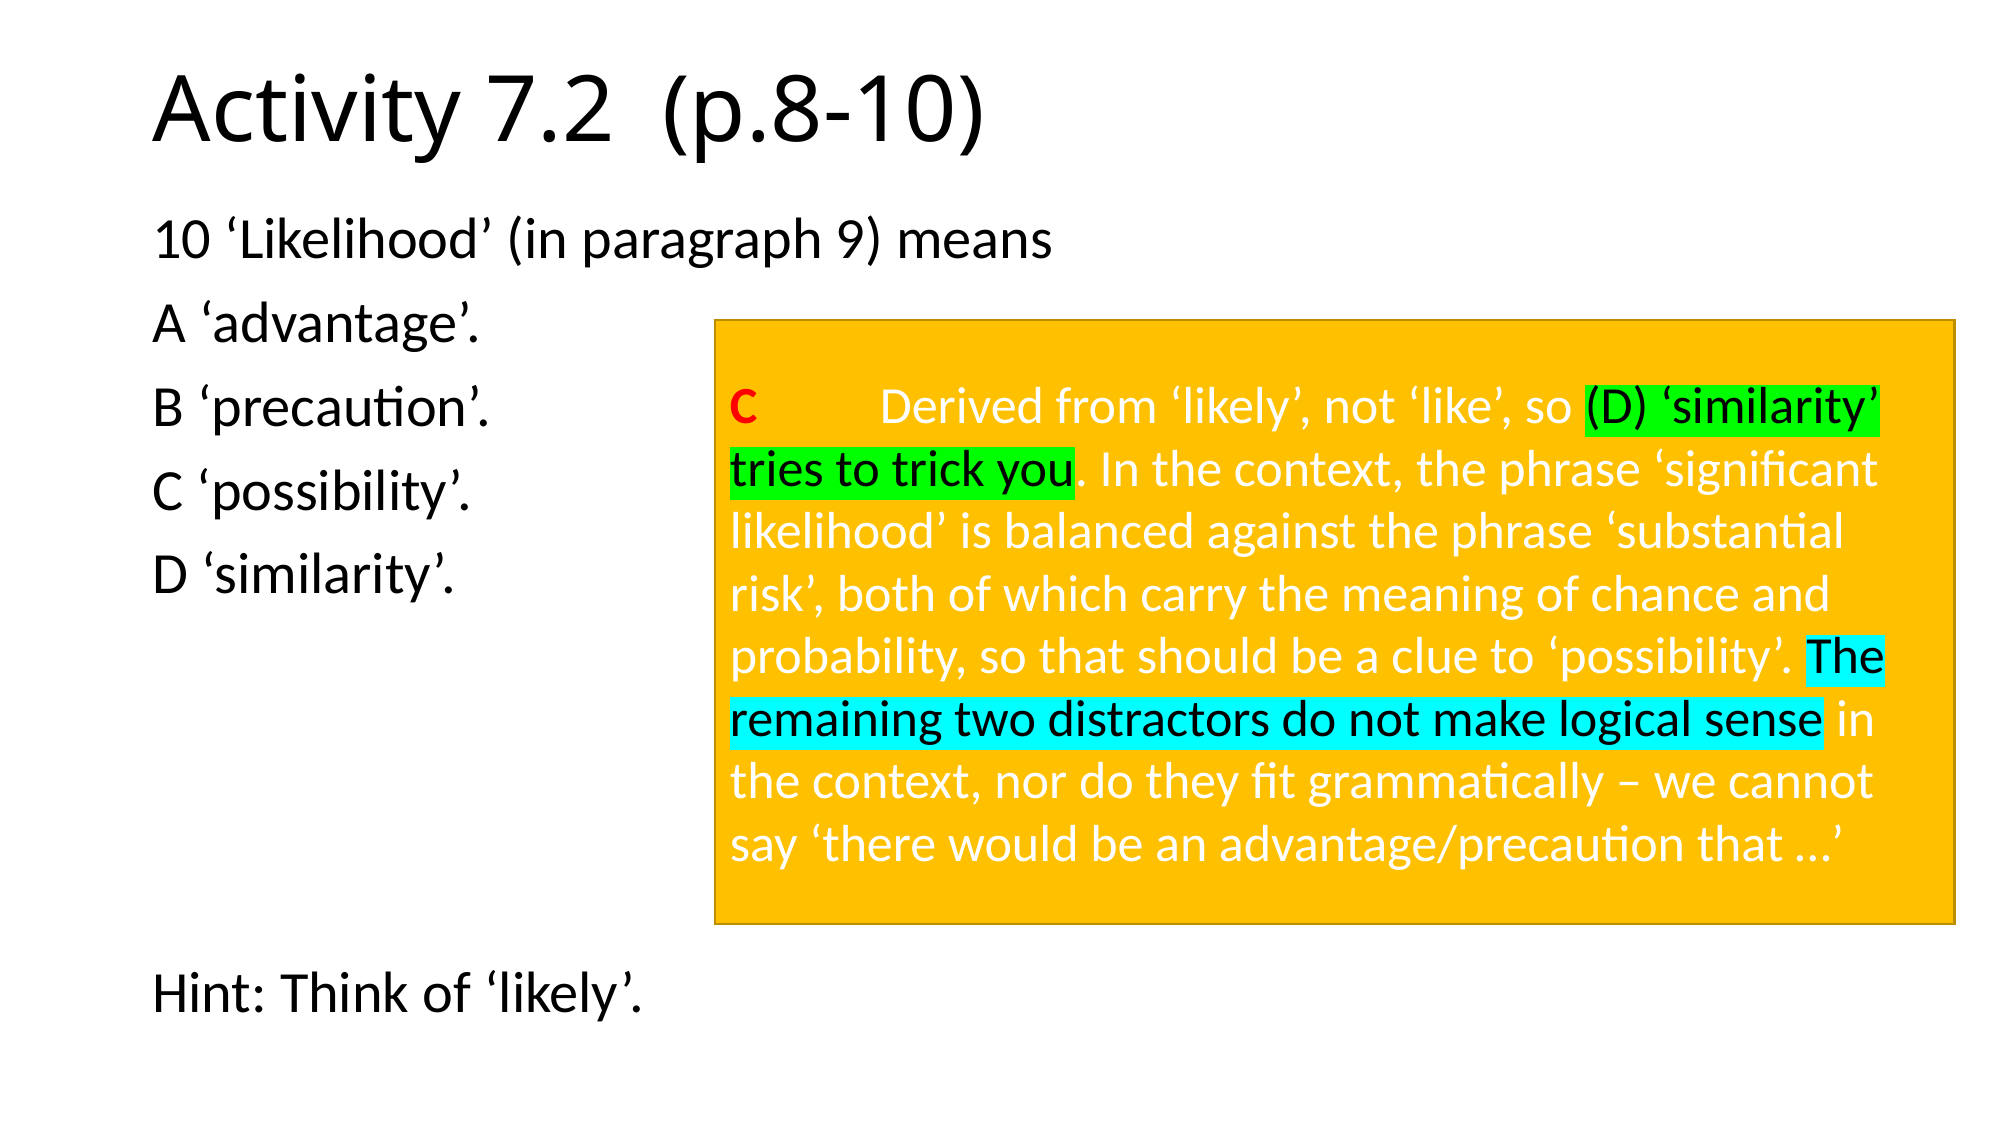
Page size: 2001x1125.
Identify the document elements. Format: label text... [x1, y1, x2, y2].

text_box C Derived from ‘likely’, not ‘like’, so (D) ‘similarity’ tries to trick you. In the context, the phrase ‘significant likelihood’ is balanced against the phrase ‘substantial risk’, both of which carry the meaning of chance and probability, so that should be a clue to ‘possibility’. The remaining two distractors do not make logical sense in the context, nor do they fit grammatically – we cannot say ‘there would be an advantage/precaution that …’ [714, 319, 1956, 925]
list 10 ‘Likelihood’ (in paragraph 9) means A ‘advantage’. B ‘precaution’. C ‘possibility’. D ‘similarity’. Hint: Think of ‘likely’. [137, 200, 1955, 1092]
title Activity 7.2 (p.8-10) [137, 3, 1863, 200]
